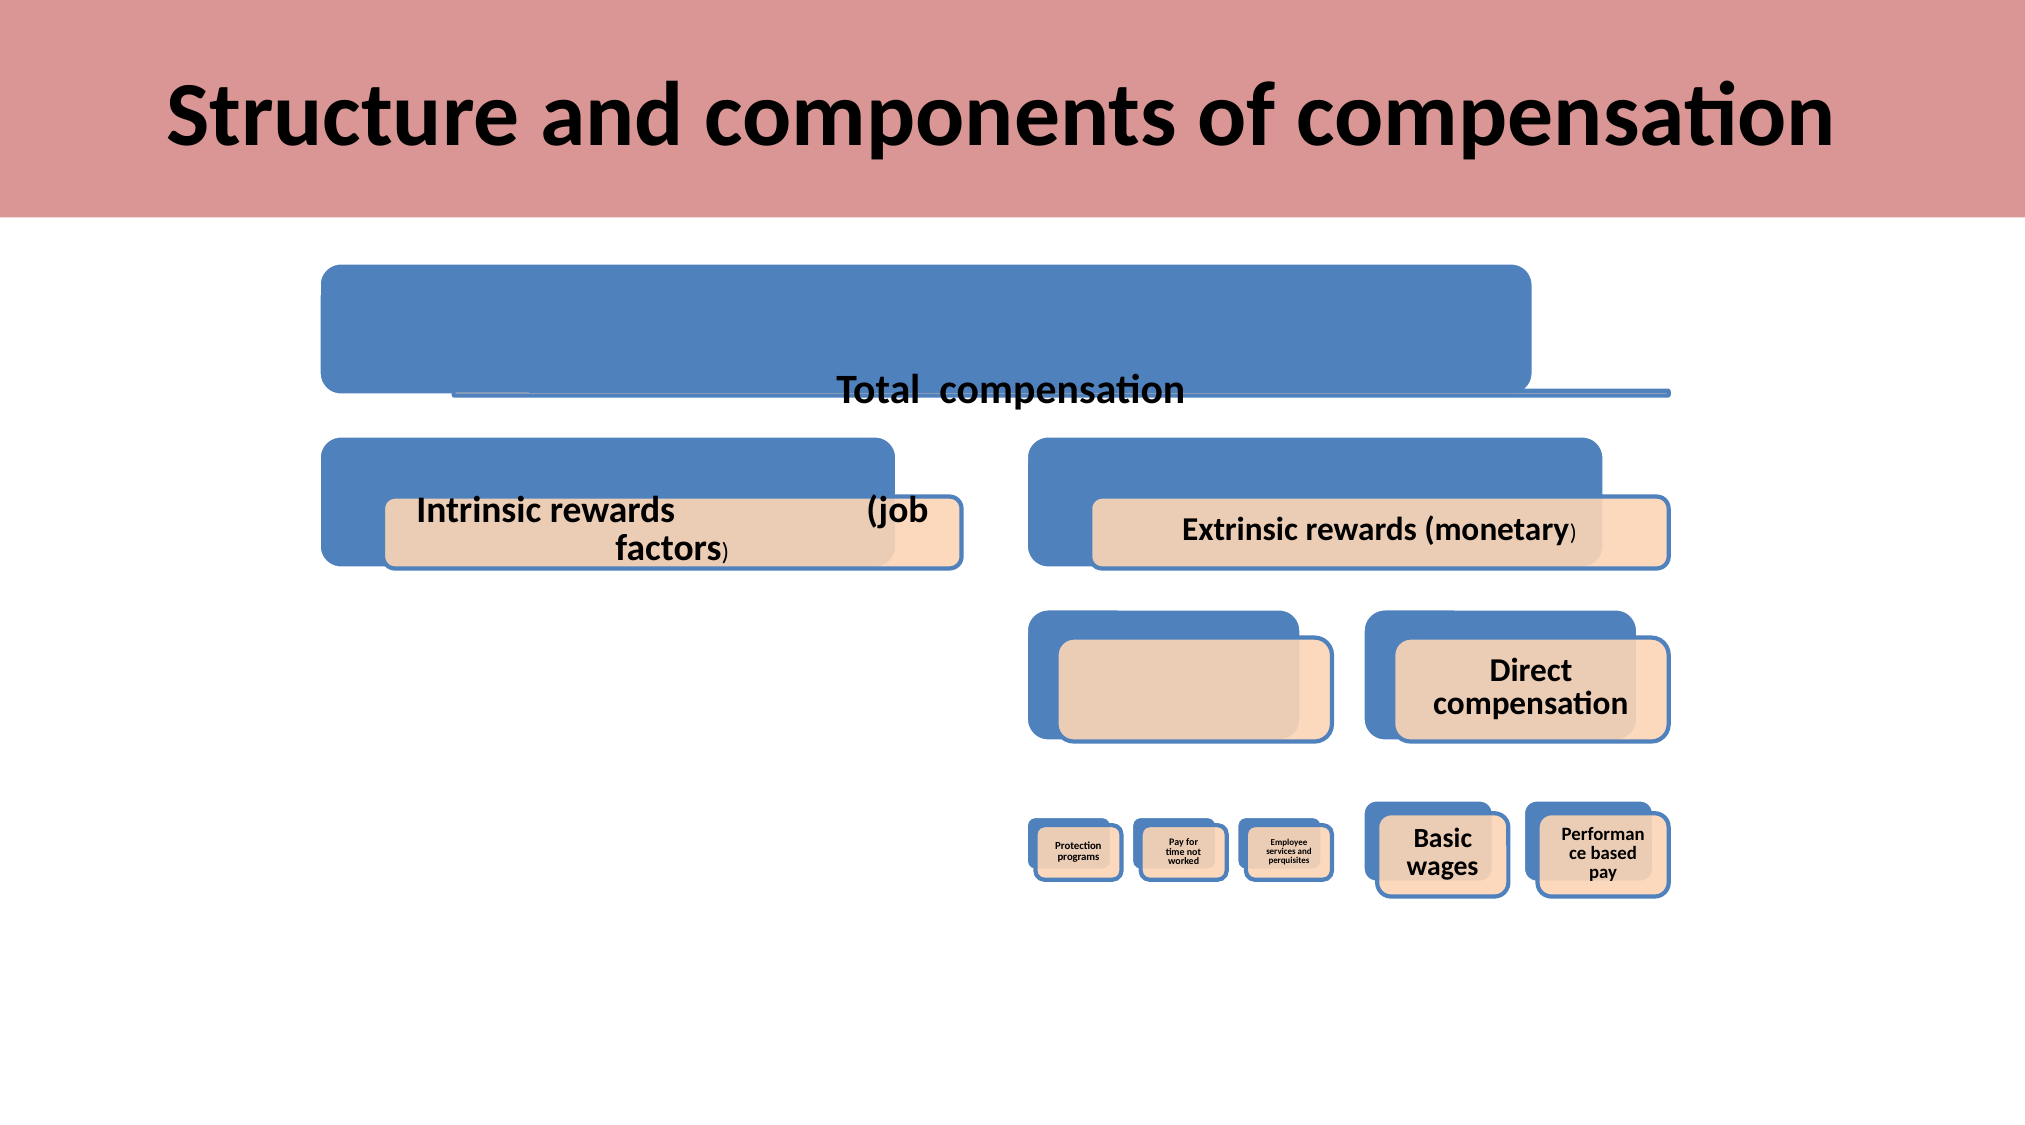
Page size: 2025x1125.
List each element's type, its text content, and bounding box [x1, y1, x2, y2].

title Structure and components of compensation [0, 0, 2025, 218]
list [149, 262, 1838, 1088]
